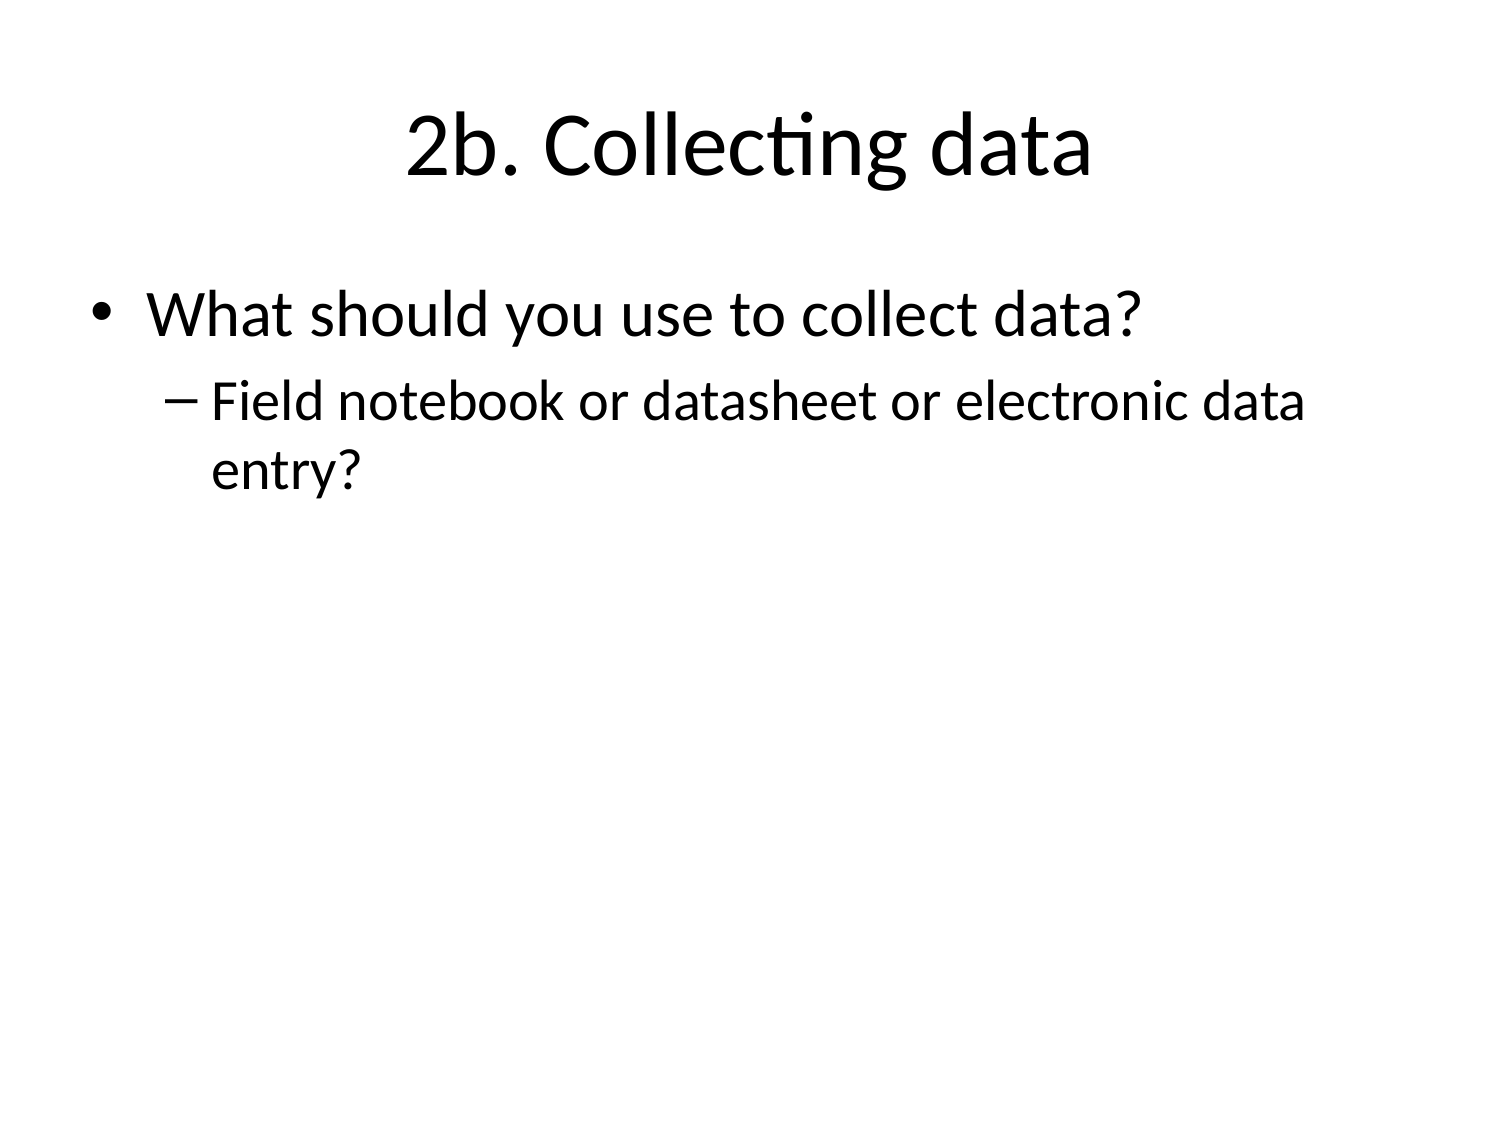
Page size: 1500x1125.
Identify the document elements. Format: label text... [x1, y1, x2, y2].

list What should you use to collect data? Field notebook or datasheet or electronic data entry? [75, 262, 1425, 1005]
title 2b. Collecting data [75, 45, 1425, 233]
